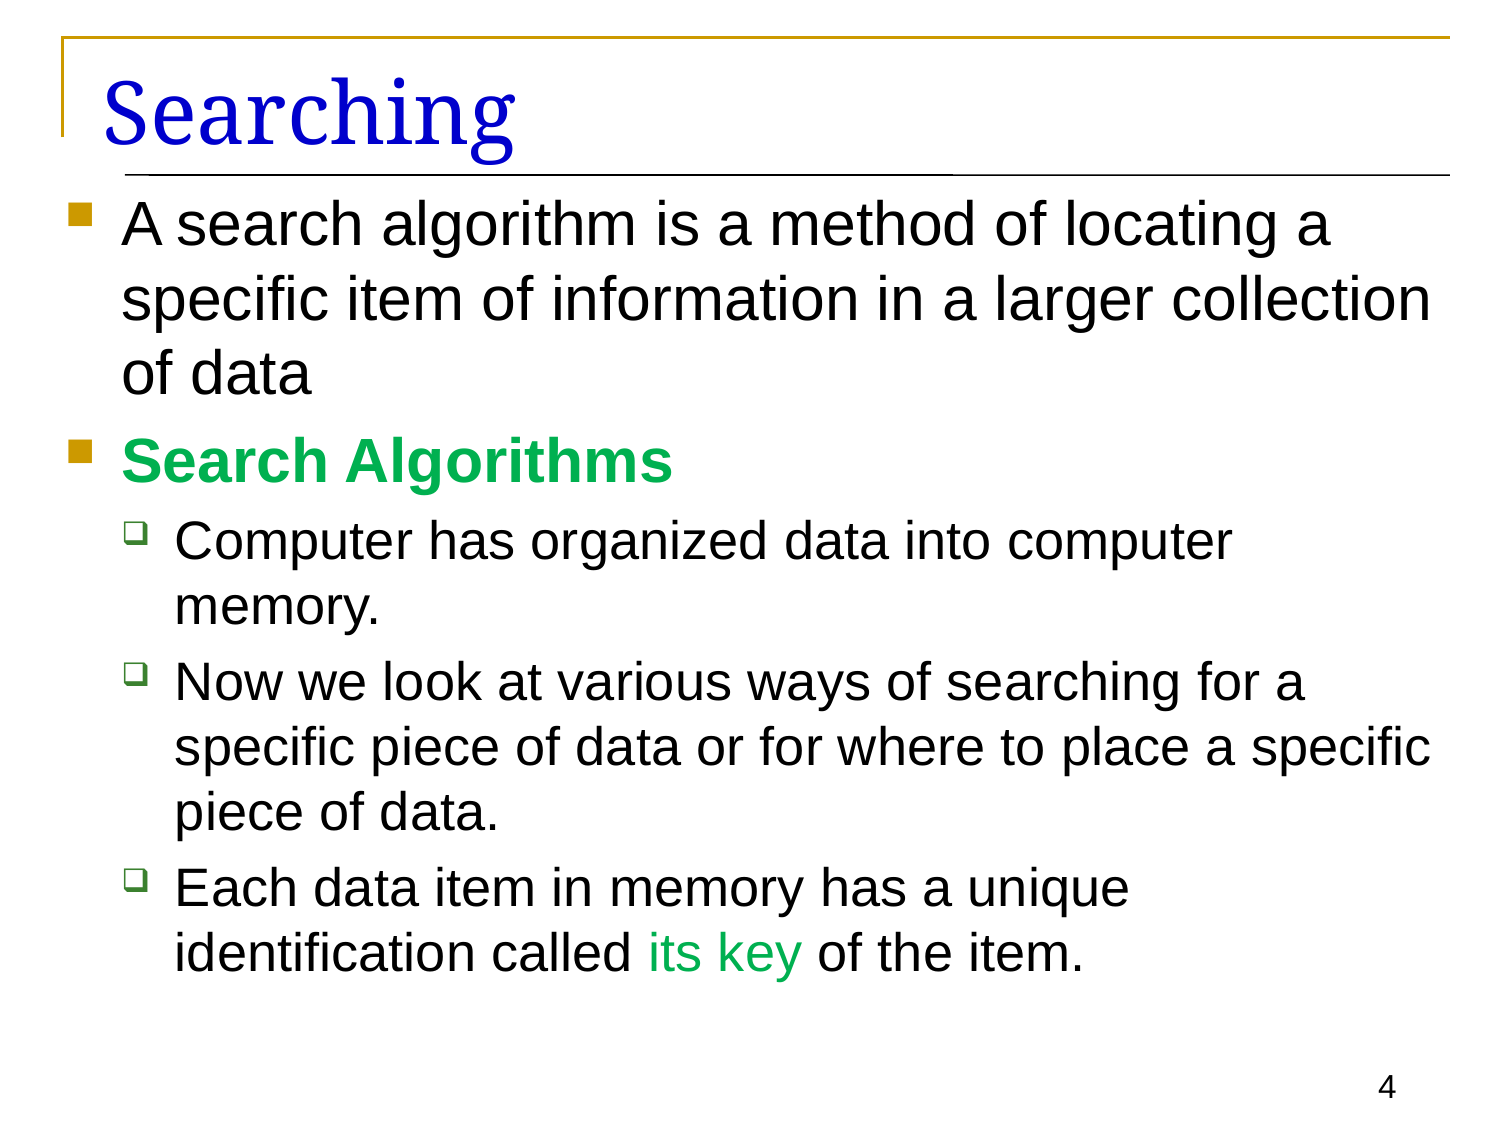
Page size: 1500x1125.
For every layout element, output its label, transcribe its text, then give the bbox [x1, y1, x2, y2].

list A search algorithm is a method of locating a specific item of information in a larger collection of data Search Algorithms Computer has organized data into computer memory. Now we look at various ways of searching for a specific piece of data or for where to place a specific piece of data. Each data item in memory has a unique identification called its key of the item. [49, 174, 1451, 1076]
title Searching [87, 49, 1451, 163]
